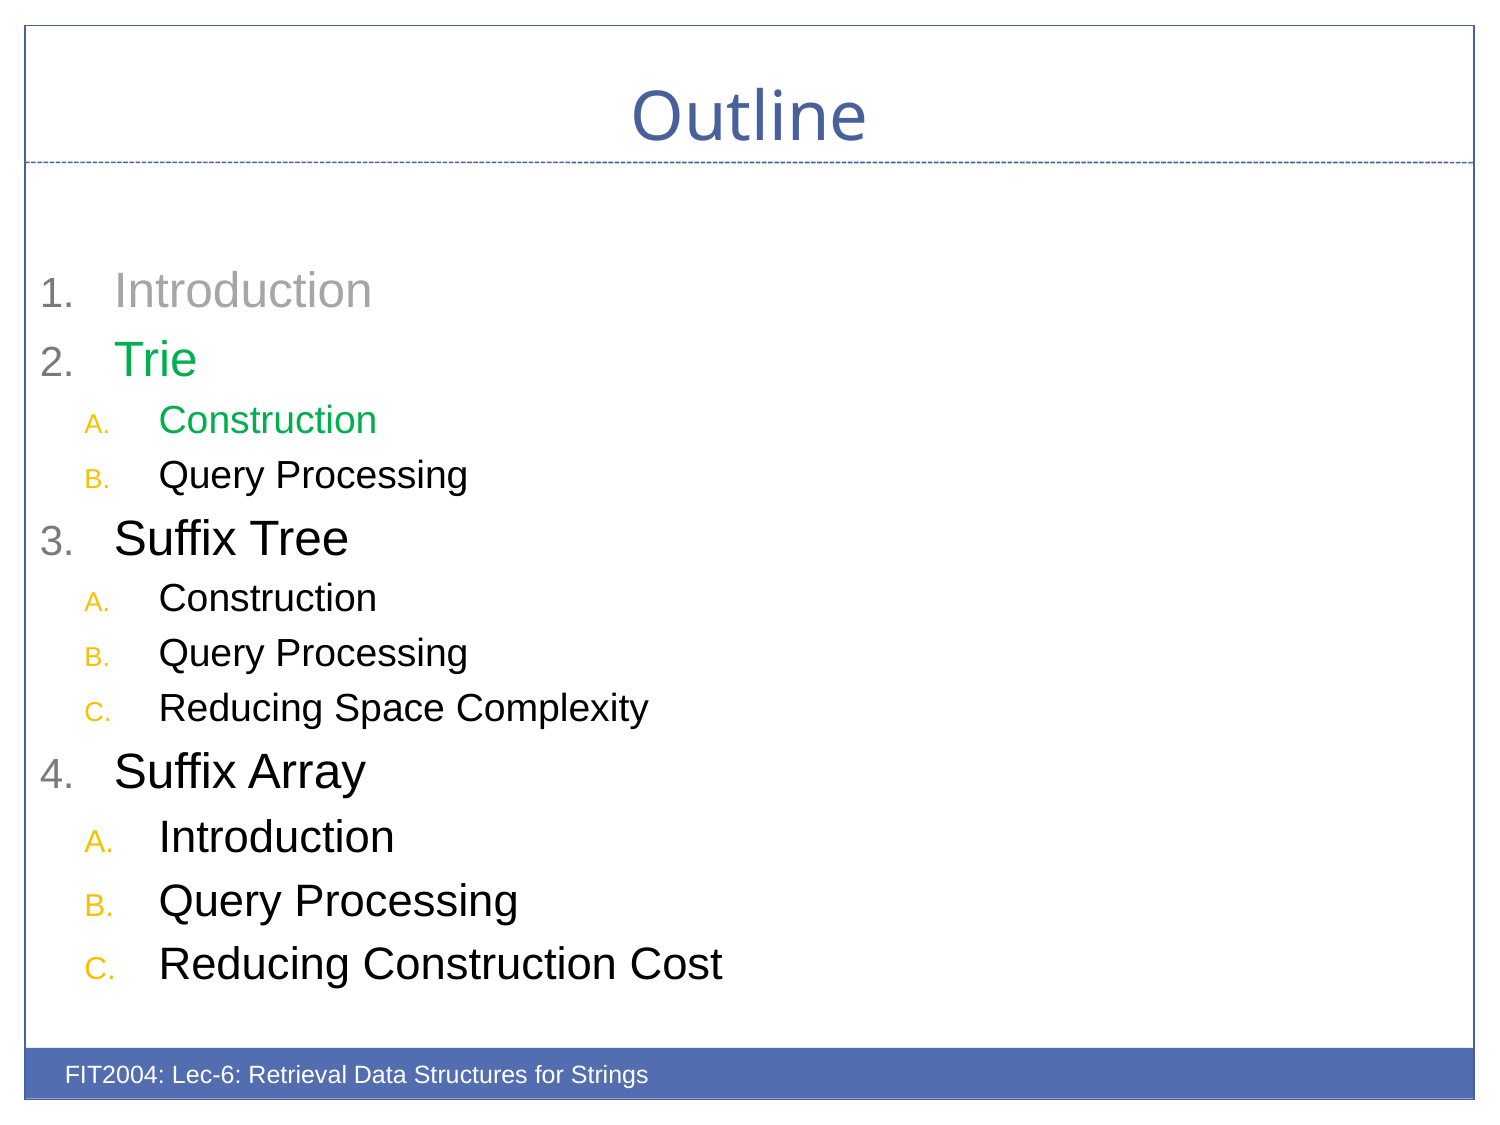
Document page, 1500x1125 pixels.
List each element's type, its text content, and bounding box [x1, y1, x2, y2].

list Introduction Trie Construction Query Processing Suffix Tree Construction Query Processing Reducing Space Complexity Suffix Array Introduction Query Processing Reducing Construction Cost [24, 250, 1475, 1001]
footer FIT2004: Lec-6: Retrieval Data Structures for Strings [50, 1051, 800, 1112]
title Outline [49, 37, 1450, 162]
